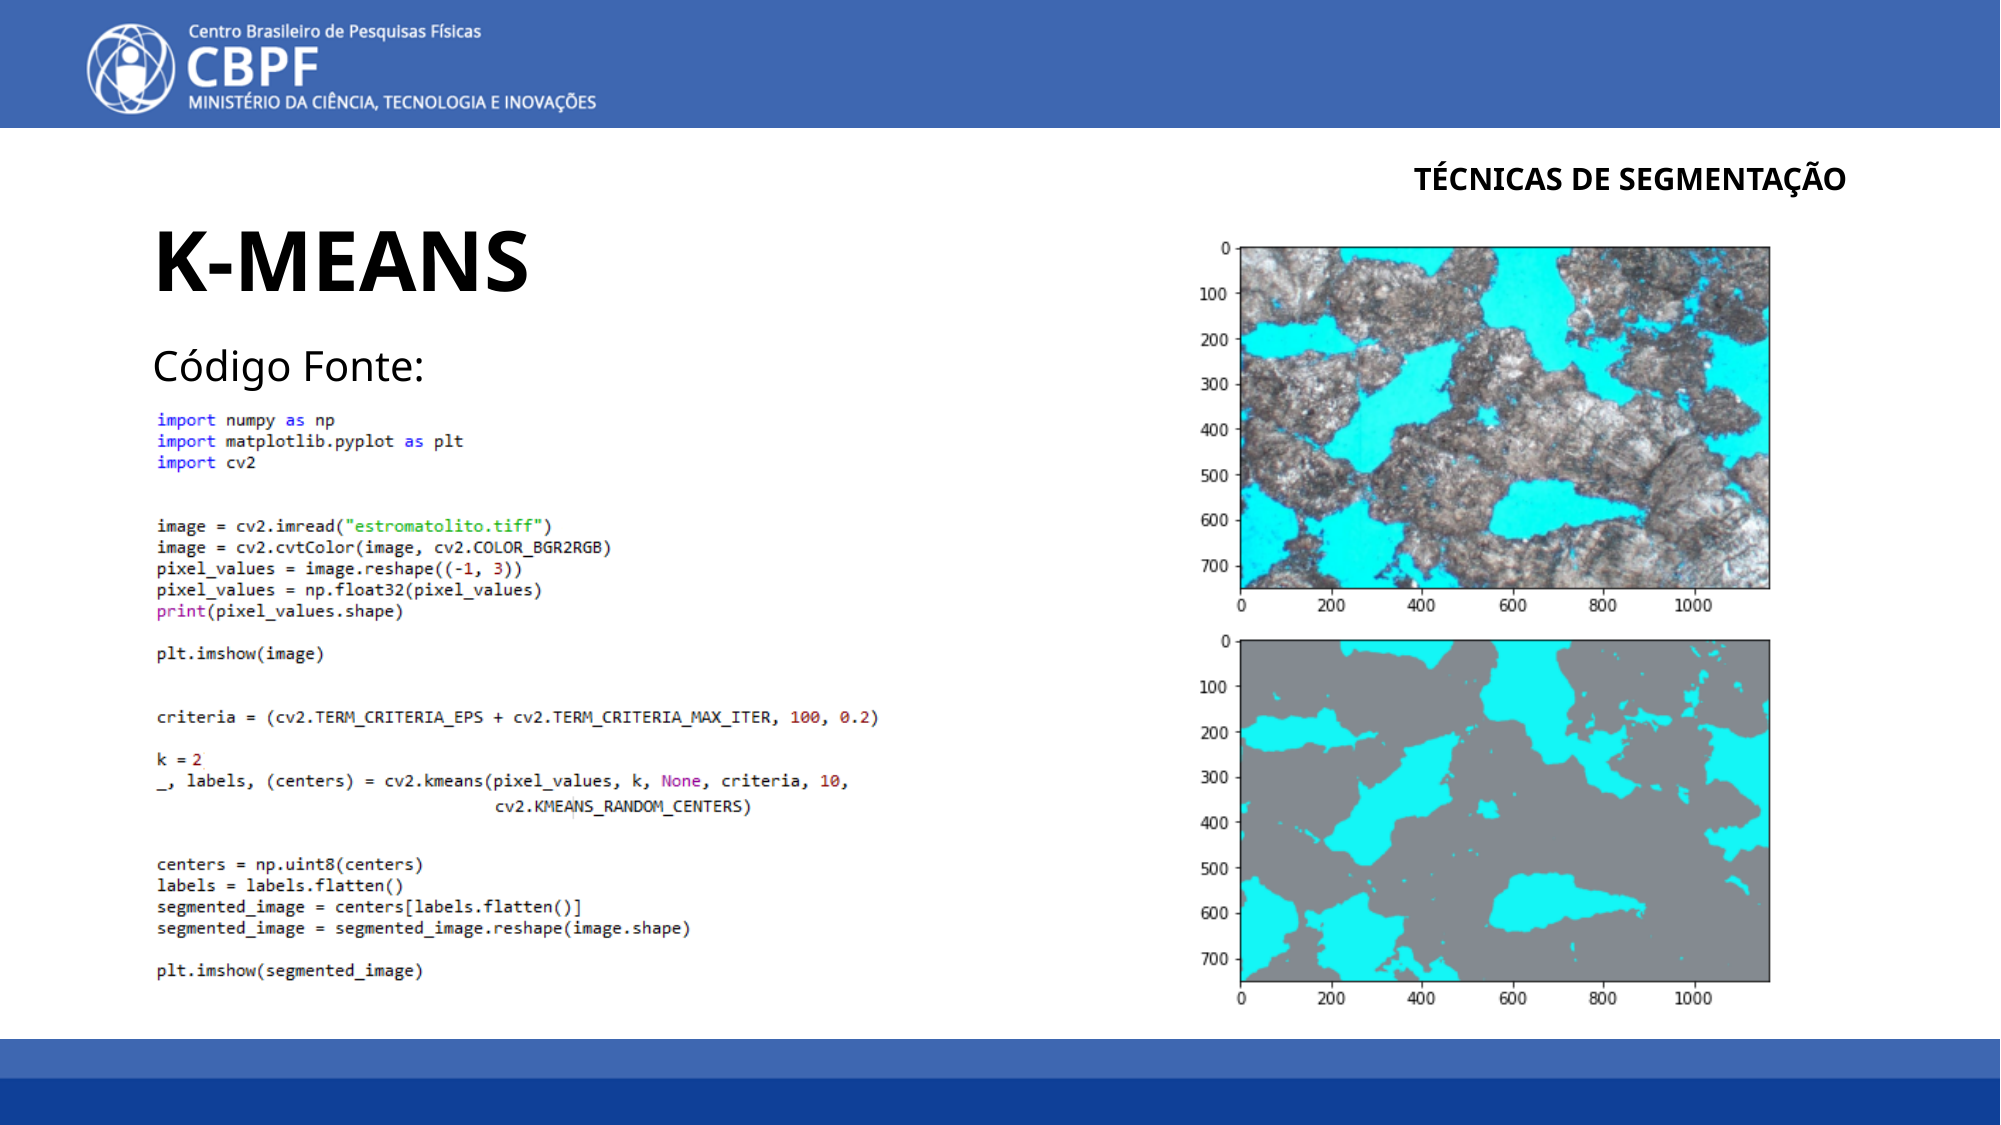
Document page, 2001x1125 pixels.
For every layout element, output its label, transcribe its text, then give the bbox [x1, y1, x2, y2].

picture [154, 406, 884, 1006]
picture [0, 0, 2000, 128]
picture [0, 1039, 2000, 1125]
picture [1188, 231, 1780, 1019]
text_box TÉCNICAS DE SEGMENTAÇÃO [117, 156, 1863, 206]
title K-MEANS [137, 206, 783, 318]
list Código Fonte: [137, 338, 783, 963]
